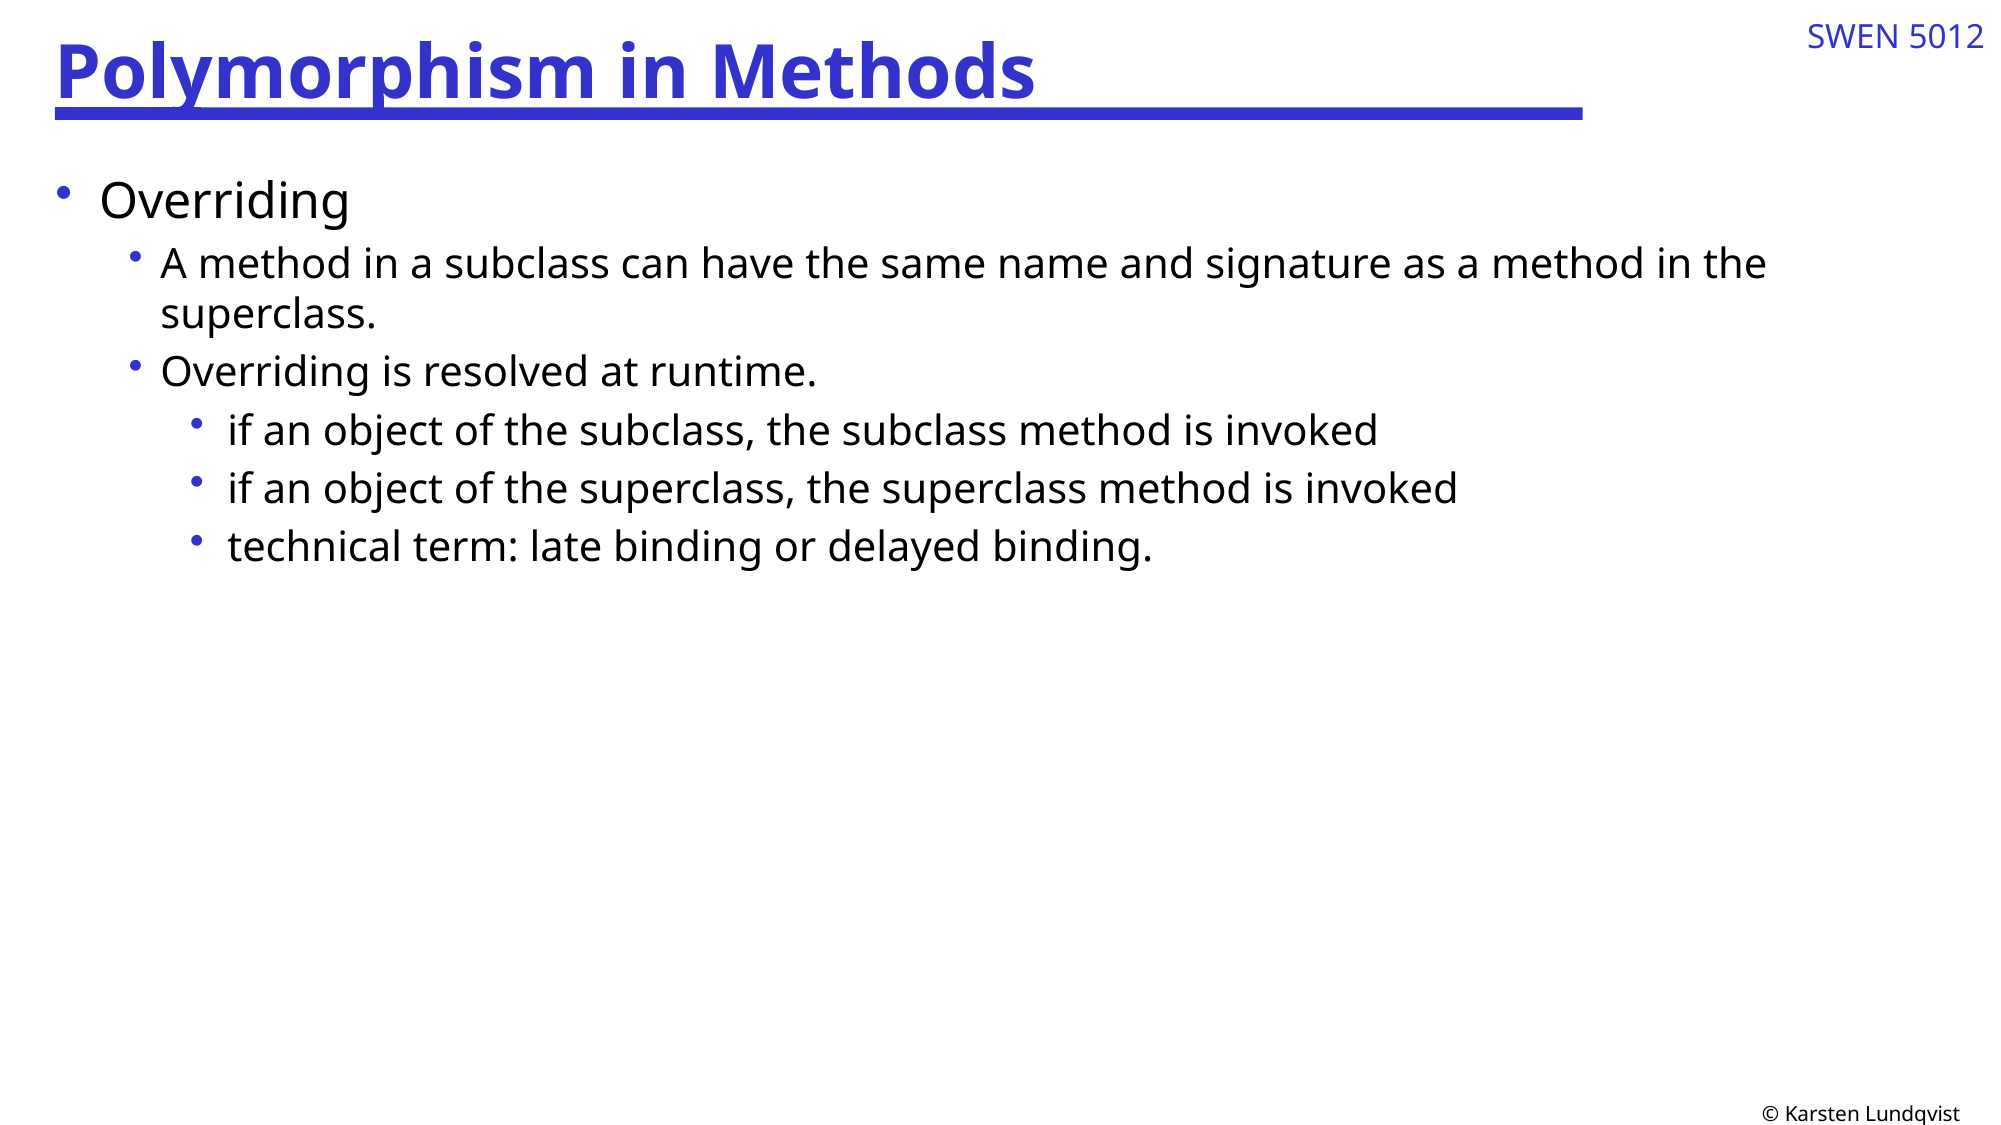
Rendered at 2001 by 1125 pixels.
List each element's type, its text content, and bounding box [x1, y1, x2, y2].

title Polymorphism in Methods [38, 0, 1807, 138]
list Overriding A method in a subclass can have the same name and signature as a method in the superclass. Overriding is resolved at runtime. if an object of the subclass, the subclass method is invoked if an object of the superclass, the superclass method is invoked technical term: late binding or delayed binding. [40, 160, 1960, 1125]
slide_number 2 [1497, 0, 2000, 76]
